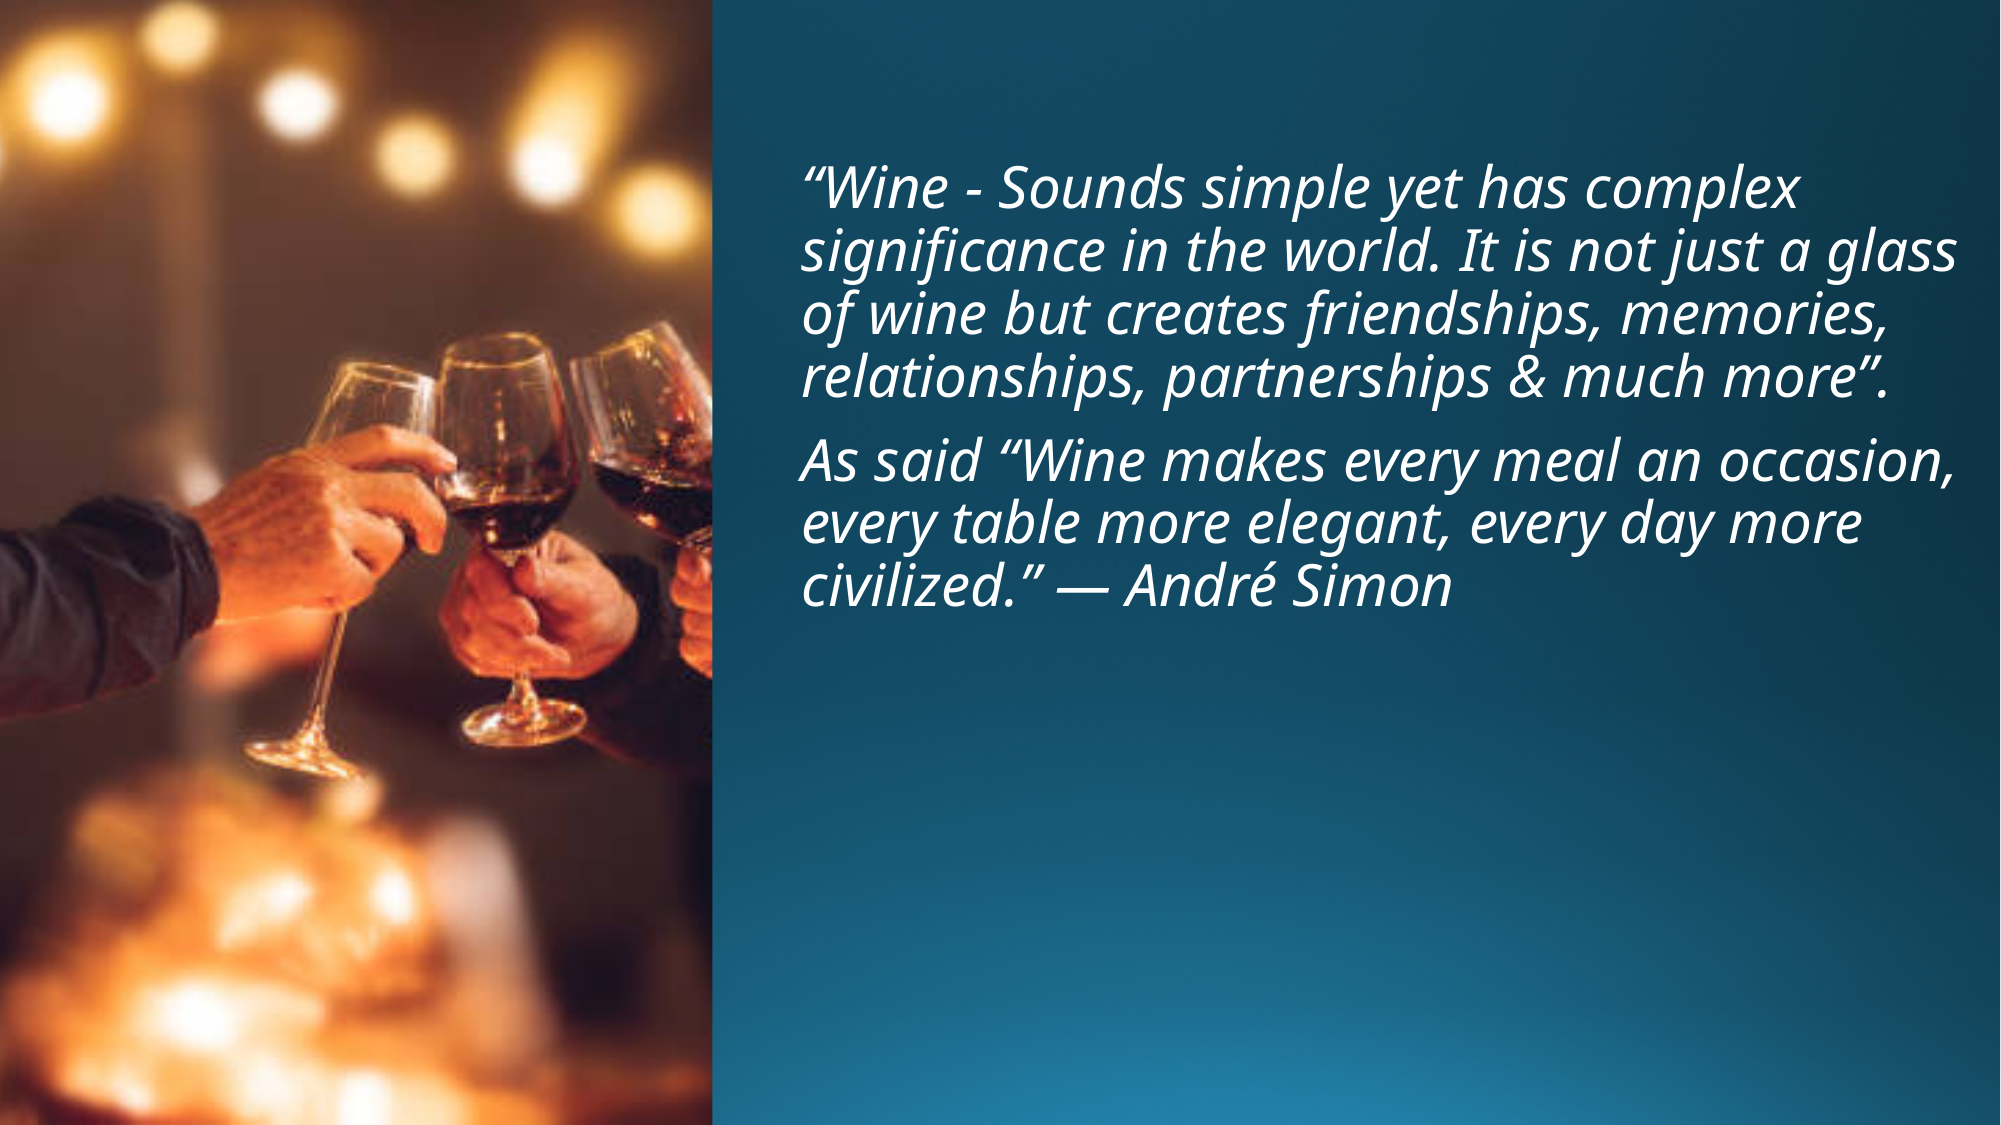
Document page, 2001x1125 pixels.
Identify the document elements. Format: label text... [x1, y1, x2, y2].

list “Wine - Sounds simple yet has complex significance in the world. It is not just a glass of wine but creates friendships, memories, relationships, partnerships & much more”. As said “Wine makes every meal an occasion, every table more elegant, every day more civilized.” — André Simon [786, 151, 2000, 865]
picture [0, 0, 2001, 1125]
